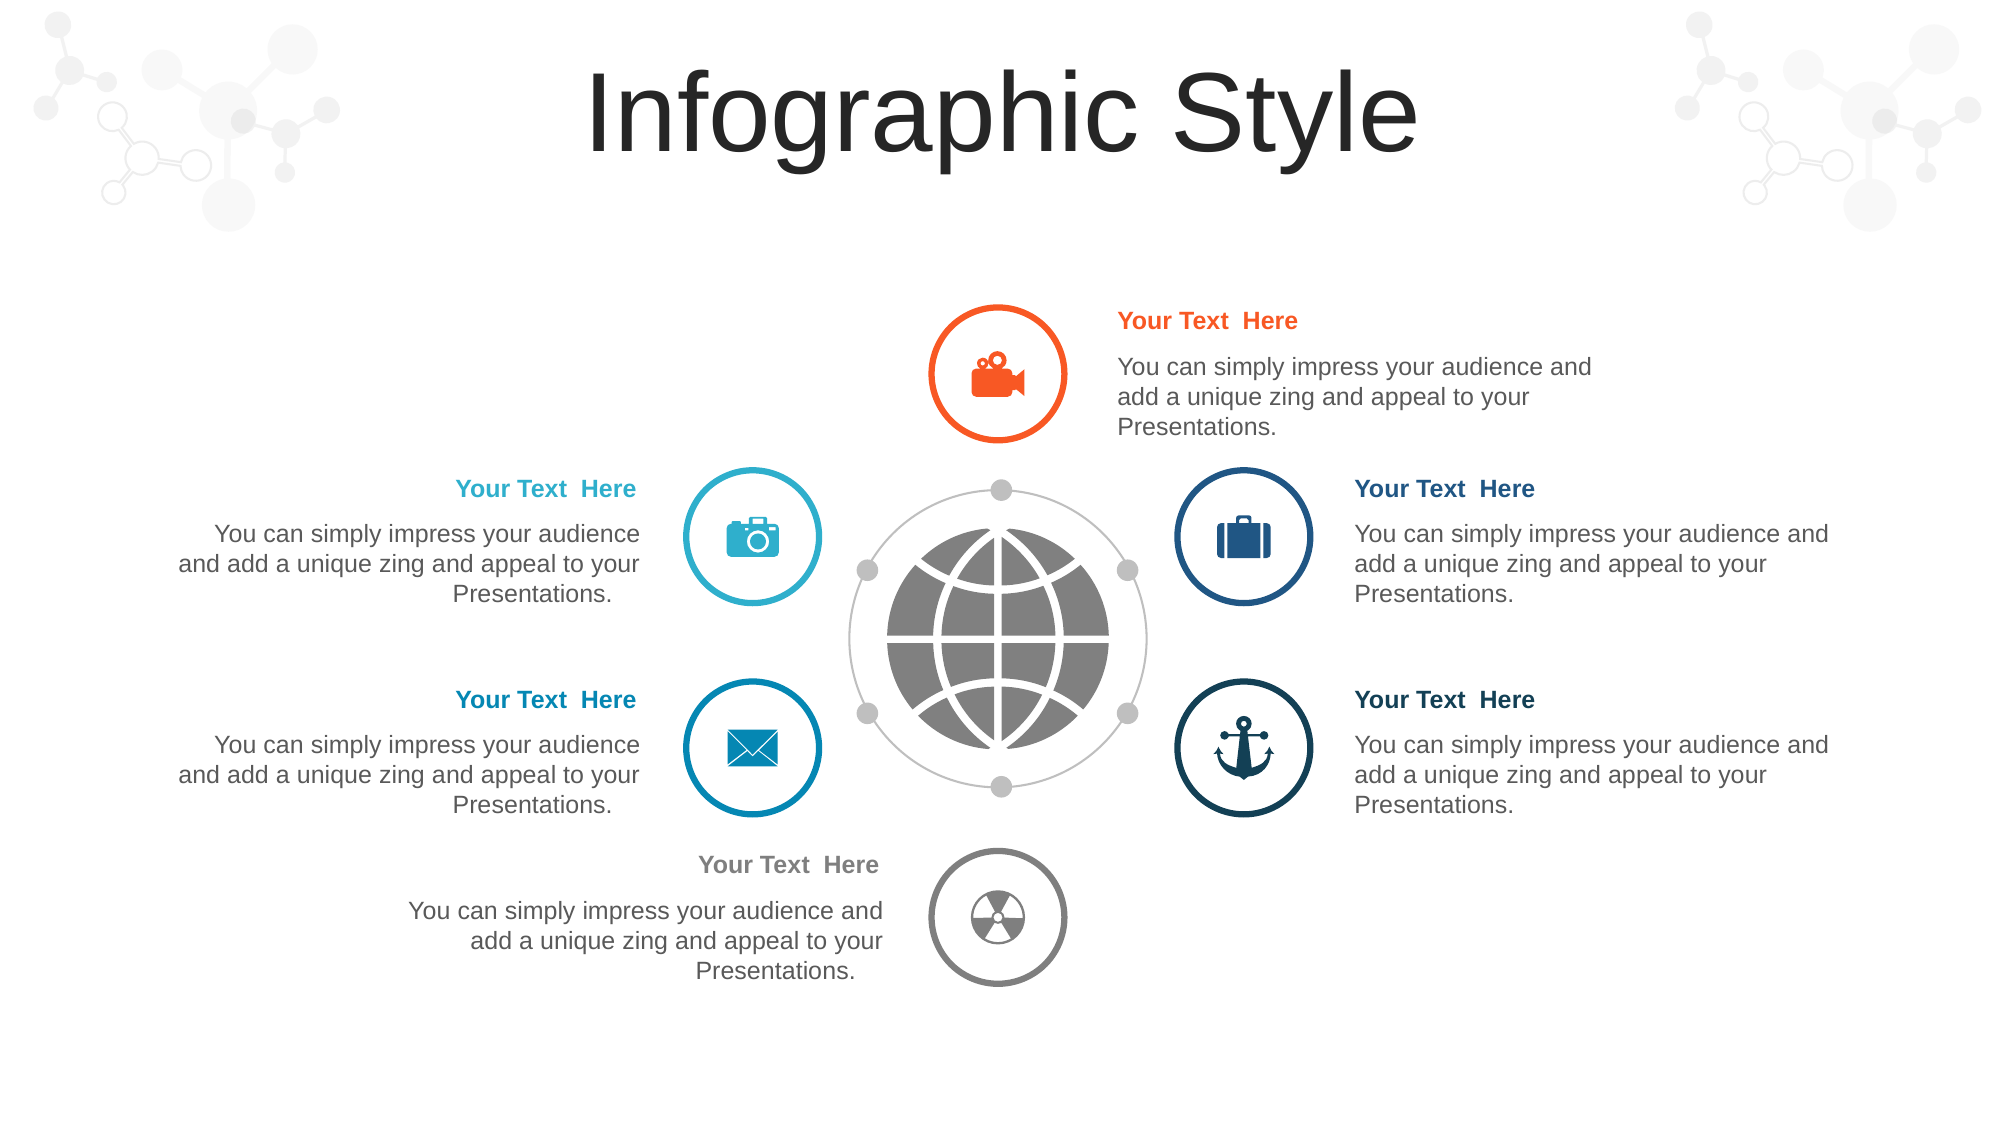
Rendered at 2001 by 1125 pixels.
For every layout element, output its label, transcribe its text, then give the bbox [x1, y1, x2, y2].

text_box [378, 841, 899, 994]
text_box [989, 478, 1014, 502]
text_box [848, 489, 1148, 789]
text_box [970, 350, 1026, 399]
text_box [685, 680, 821, 816]
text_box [1339, 675, 1848, 828]
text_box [1339, 464, 1848, 617]
text_box [1215, 514, 1272, 560]
text_box [1176, 469, 1312, 605]
text_box [930, 306, 1066, 442]
text_box [855, 701, 880, 726]
text_box [685, 469, 821, 605]
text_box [152, 464, 656, 617]
text_box [1176, 680, 1312, 816]
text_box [1102, 297, 1640, 450]
text_box [855, 558, 880, 583]
text_box [969, 889, 1027, 946]
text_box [152, 675, 656, 828]
text_box [724, 728, 781, 768]
text_box [989, 774, 1014, 799]
text_box [1210, 714, 1278, 782]
text_box [1115, 558, 1140, 583]
text_box [1115, 701, 1140, 726]
list Infographic Style [53, 55, 1952, 175]
text_box [725, 515, 780, 558]
text_box [930, 849, 1066, 985]
